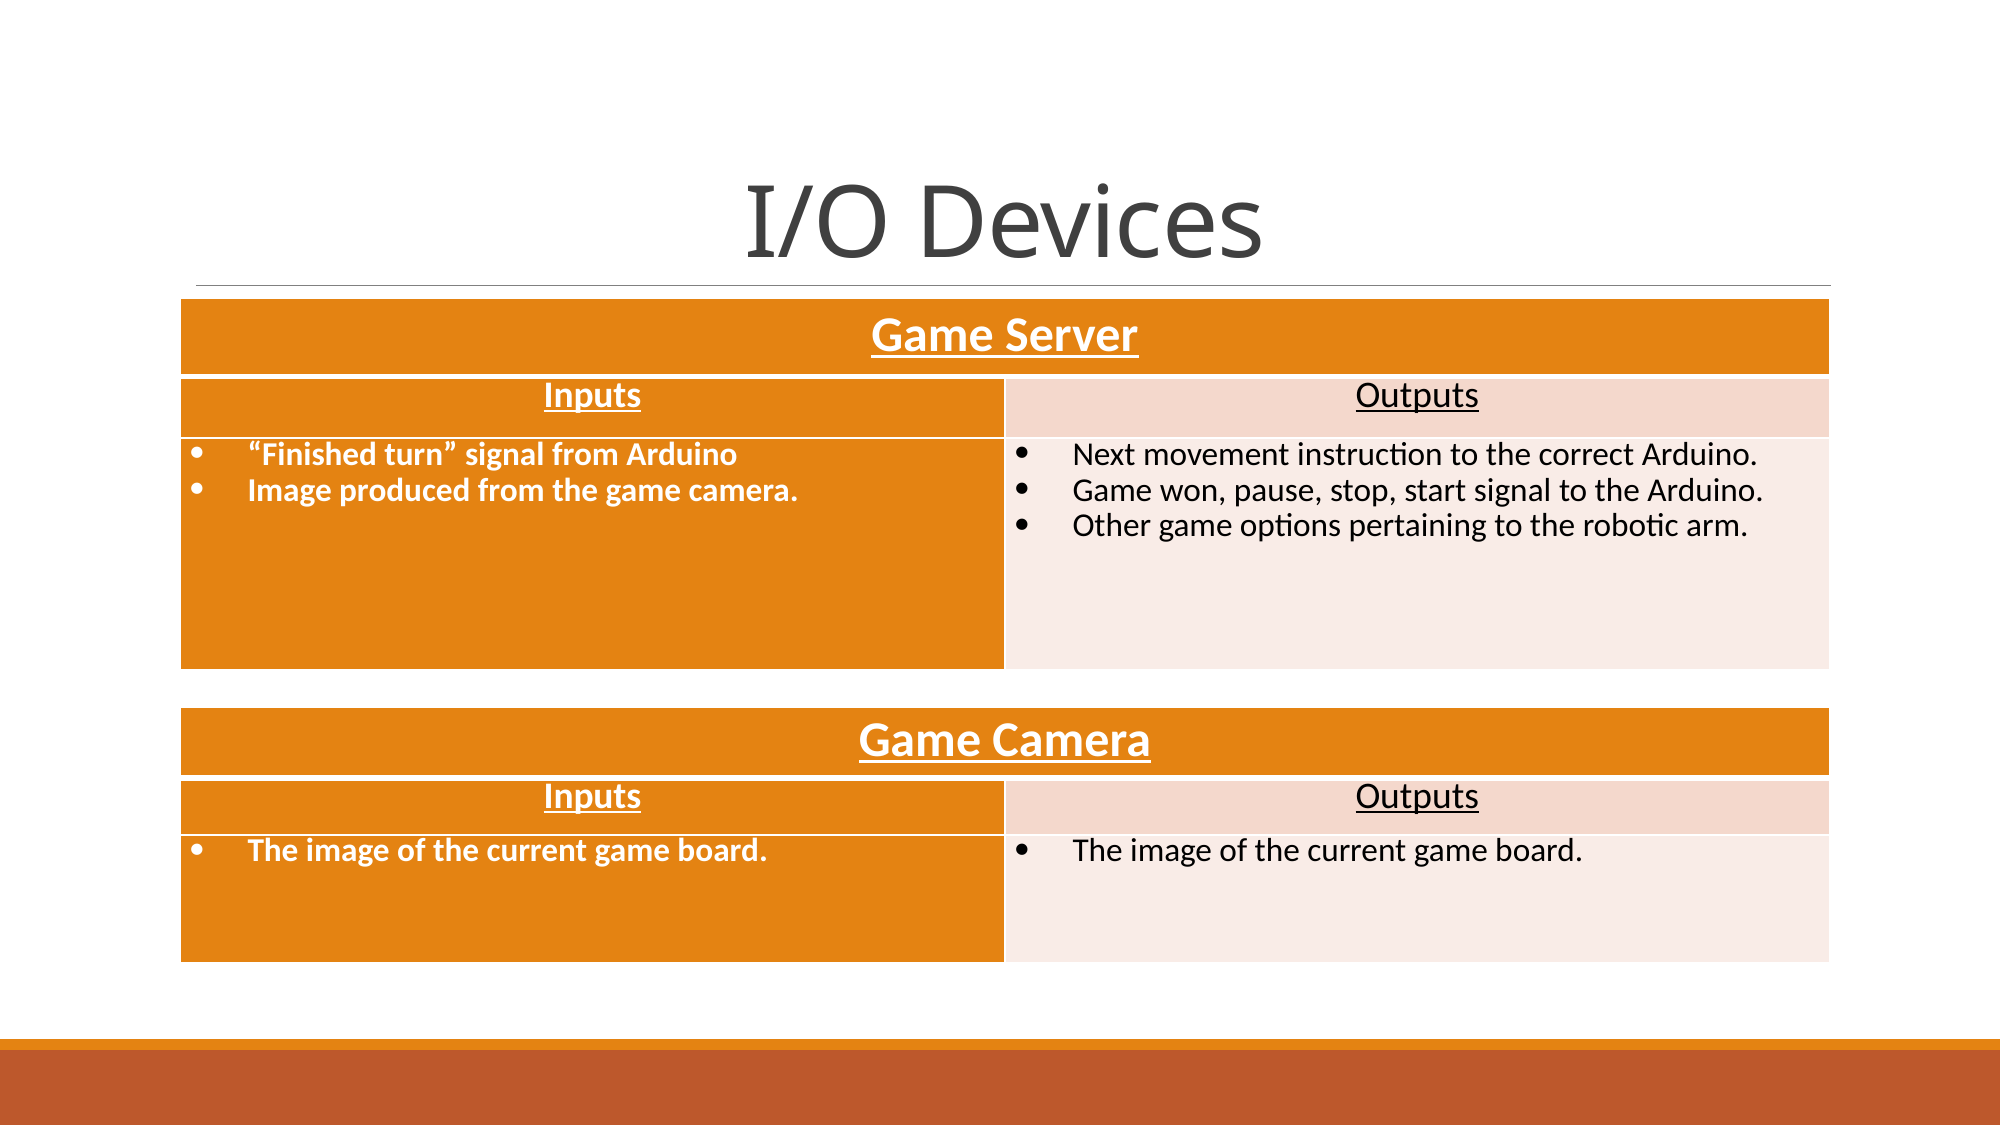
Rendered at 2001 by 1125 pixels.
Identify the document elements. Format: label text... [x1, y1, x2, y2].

table_cell Inputs [181, 379, 1004, 437]
title I/O Devices [180, 47, 1830, 285]
table_cell Next movement instruction to the correct Arduino. Game won, pause, stop, start signal to the Arduino. Other game options pertaining to the robotic arm. [1006, 439, 1829, 669]
table_cell “Finished turn” signal from Arduino Image produced from the game camera. [181, 439, 1004, 669]
table_cell Outputs [1006, 379, 1829, 437]
table_cell Inputs [181, 781, 1004, 834]
table_header Game Server [181, 299, 1829, 374]
table_cell The image of the current game board. [1006, 836, 1829, 962]
table_cell Outputs [1006, 781, 1829, 834]
table_header Game Camera [181, 708, 1829, 775]
table_cell The image of the current game board. [181, 836, 1004, 962]
